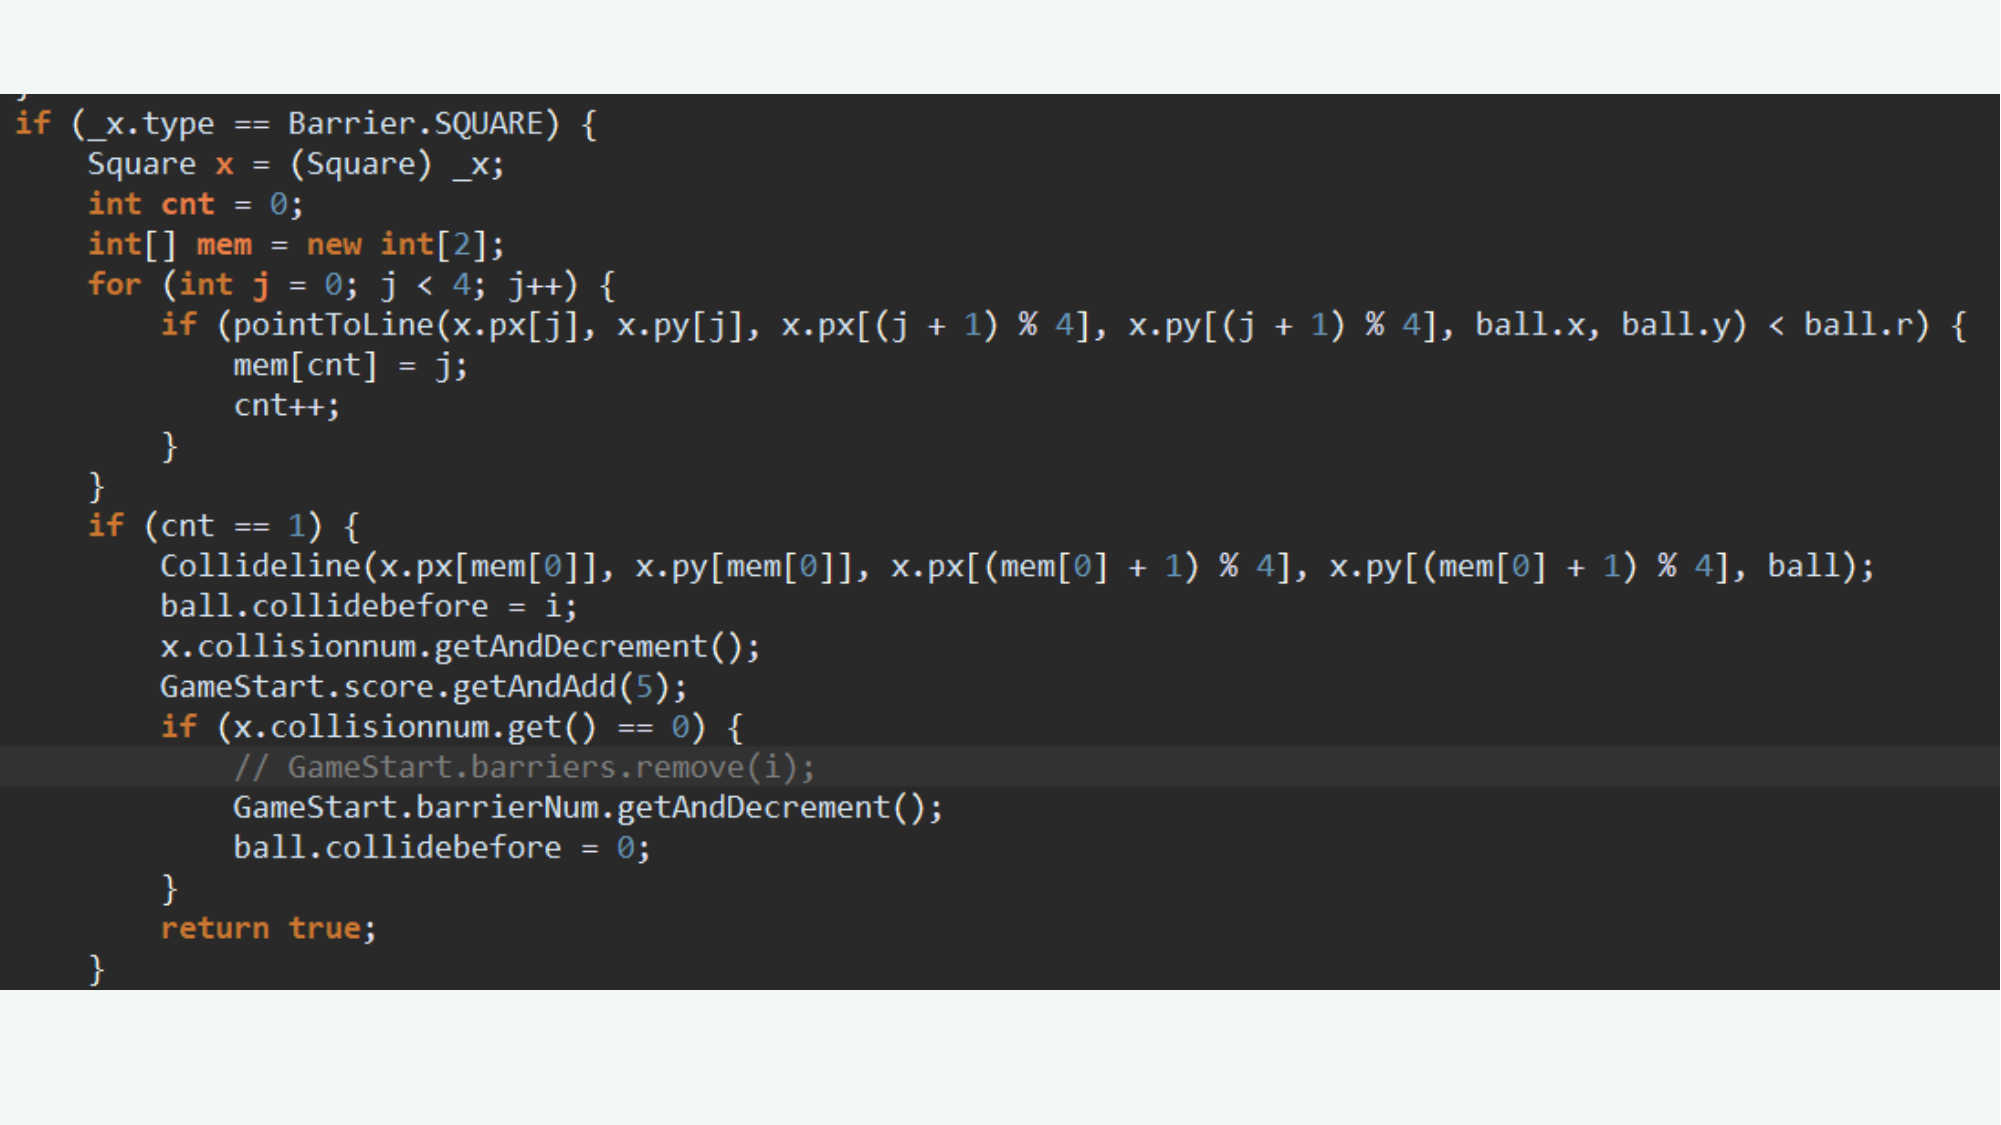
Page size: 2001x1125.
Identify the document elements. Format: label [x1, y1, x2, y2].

picture [0, 94, 2000, 990]
